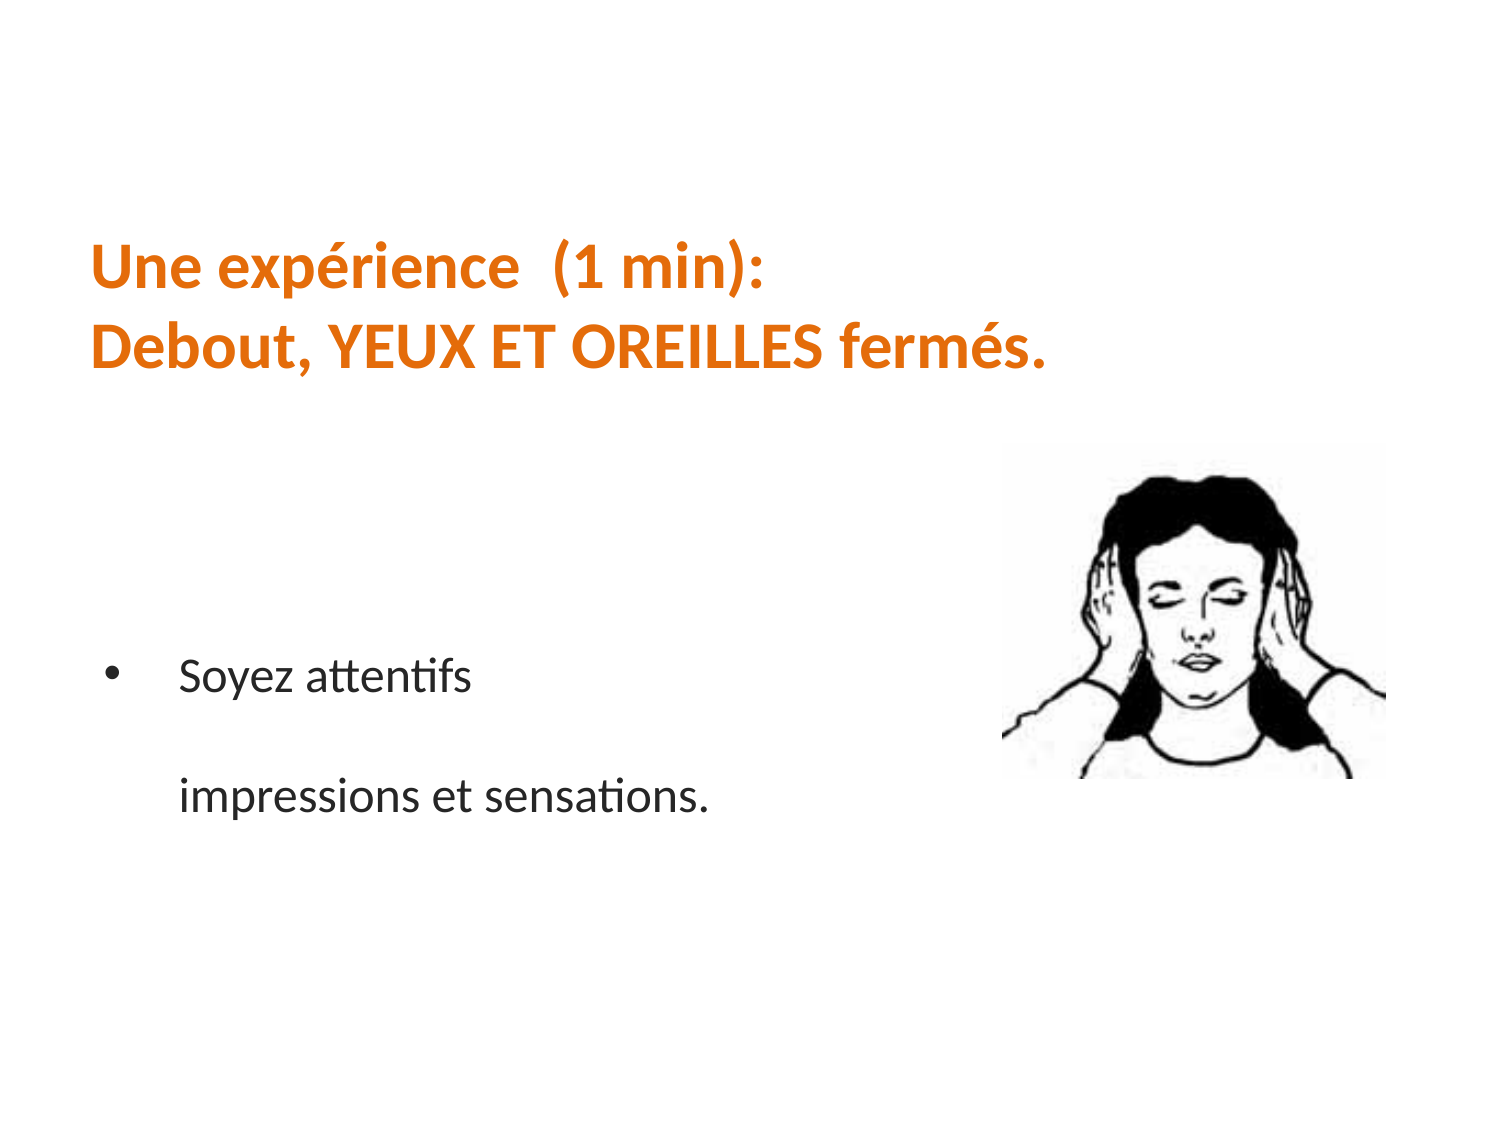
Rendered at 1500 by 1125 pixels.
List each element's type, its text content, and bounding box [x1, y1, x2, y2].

text_box Une expérience (1 min): Debout, YEUX ET OREILLES fermés. [75, 214, 1065, 390]
picture [1002, 443, 1386, 779]
text_box Soyez attentifs à vos impressions et sensations. [88, 380, 1475, 1000]
